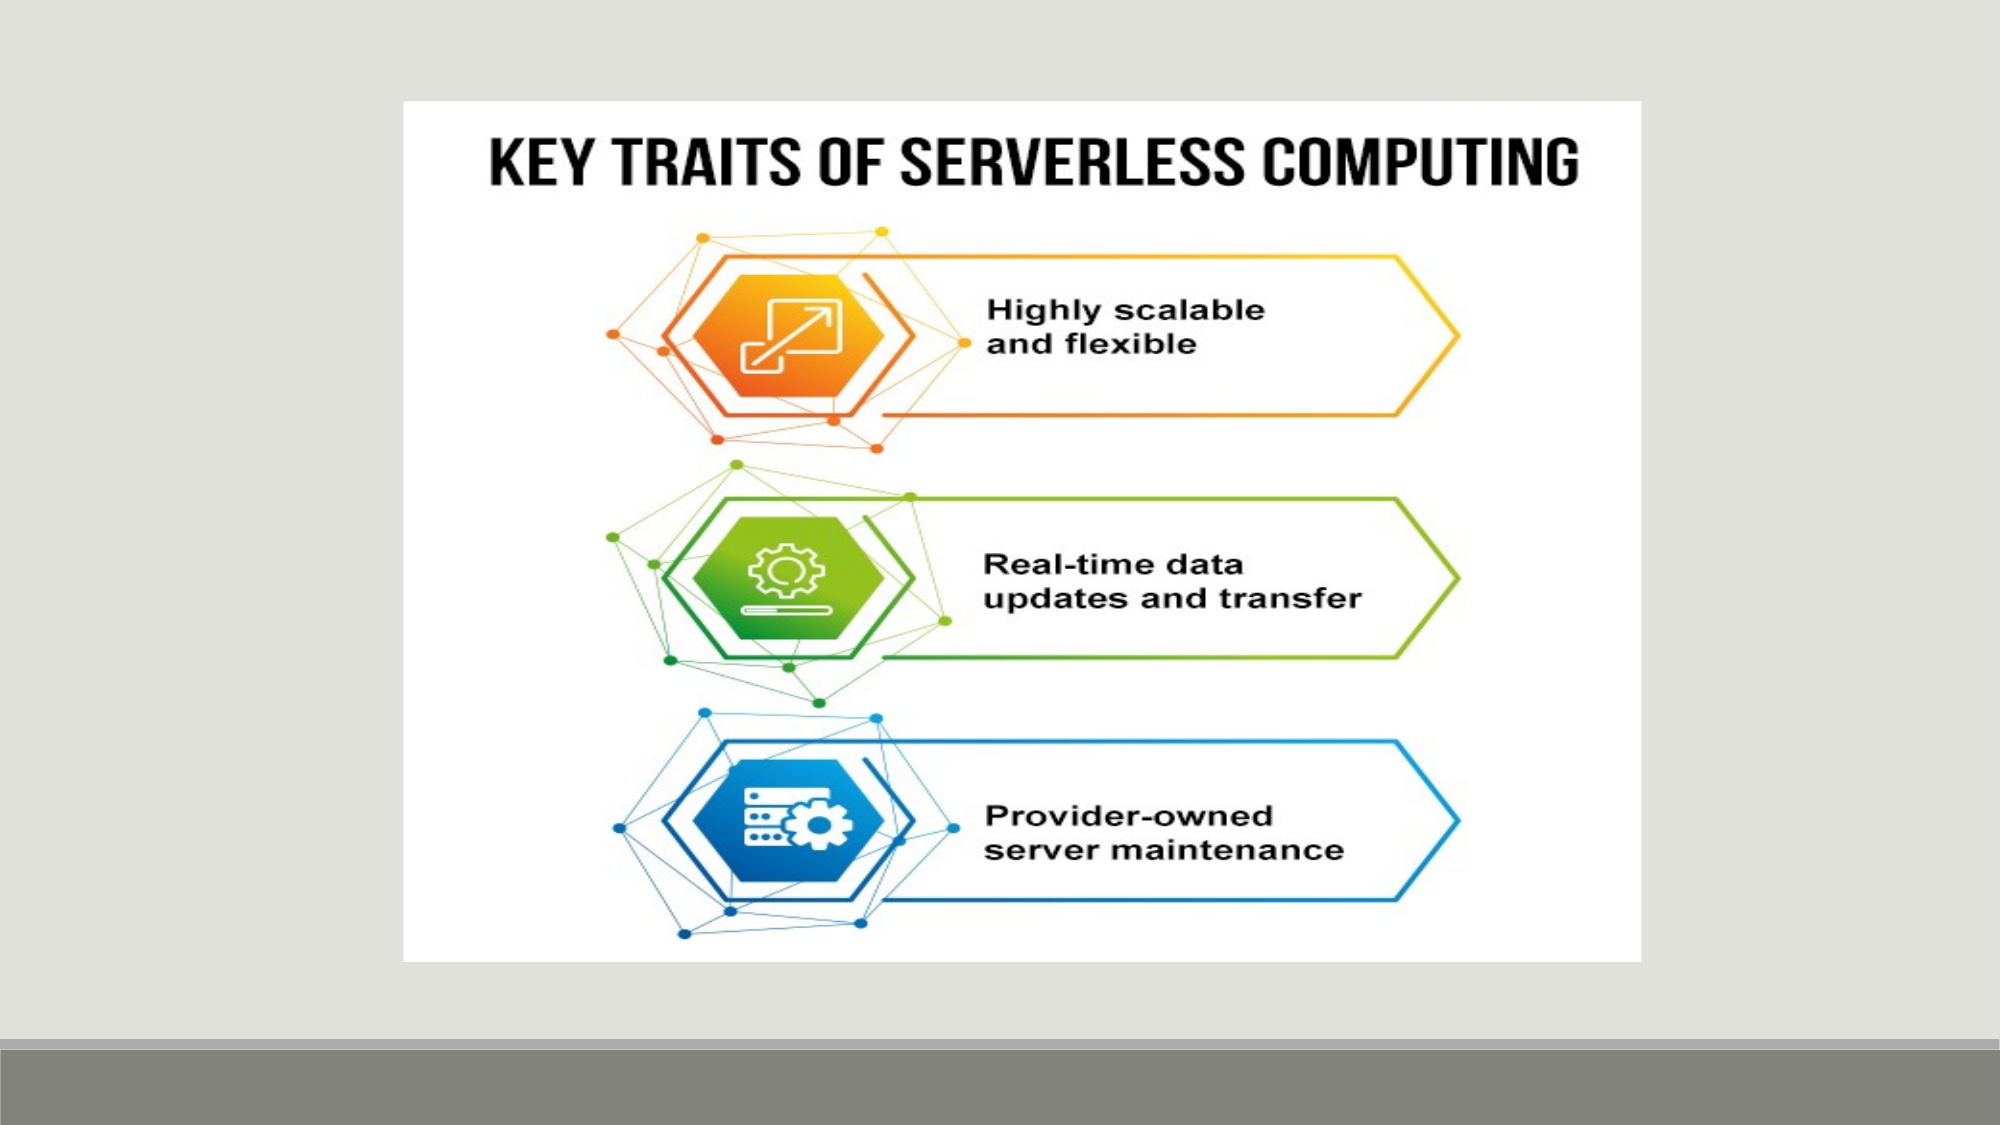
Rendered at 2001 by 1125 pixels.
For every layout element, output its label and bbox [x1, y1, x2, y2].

picture [402, 100, 1642, 963]
